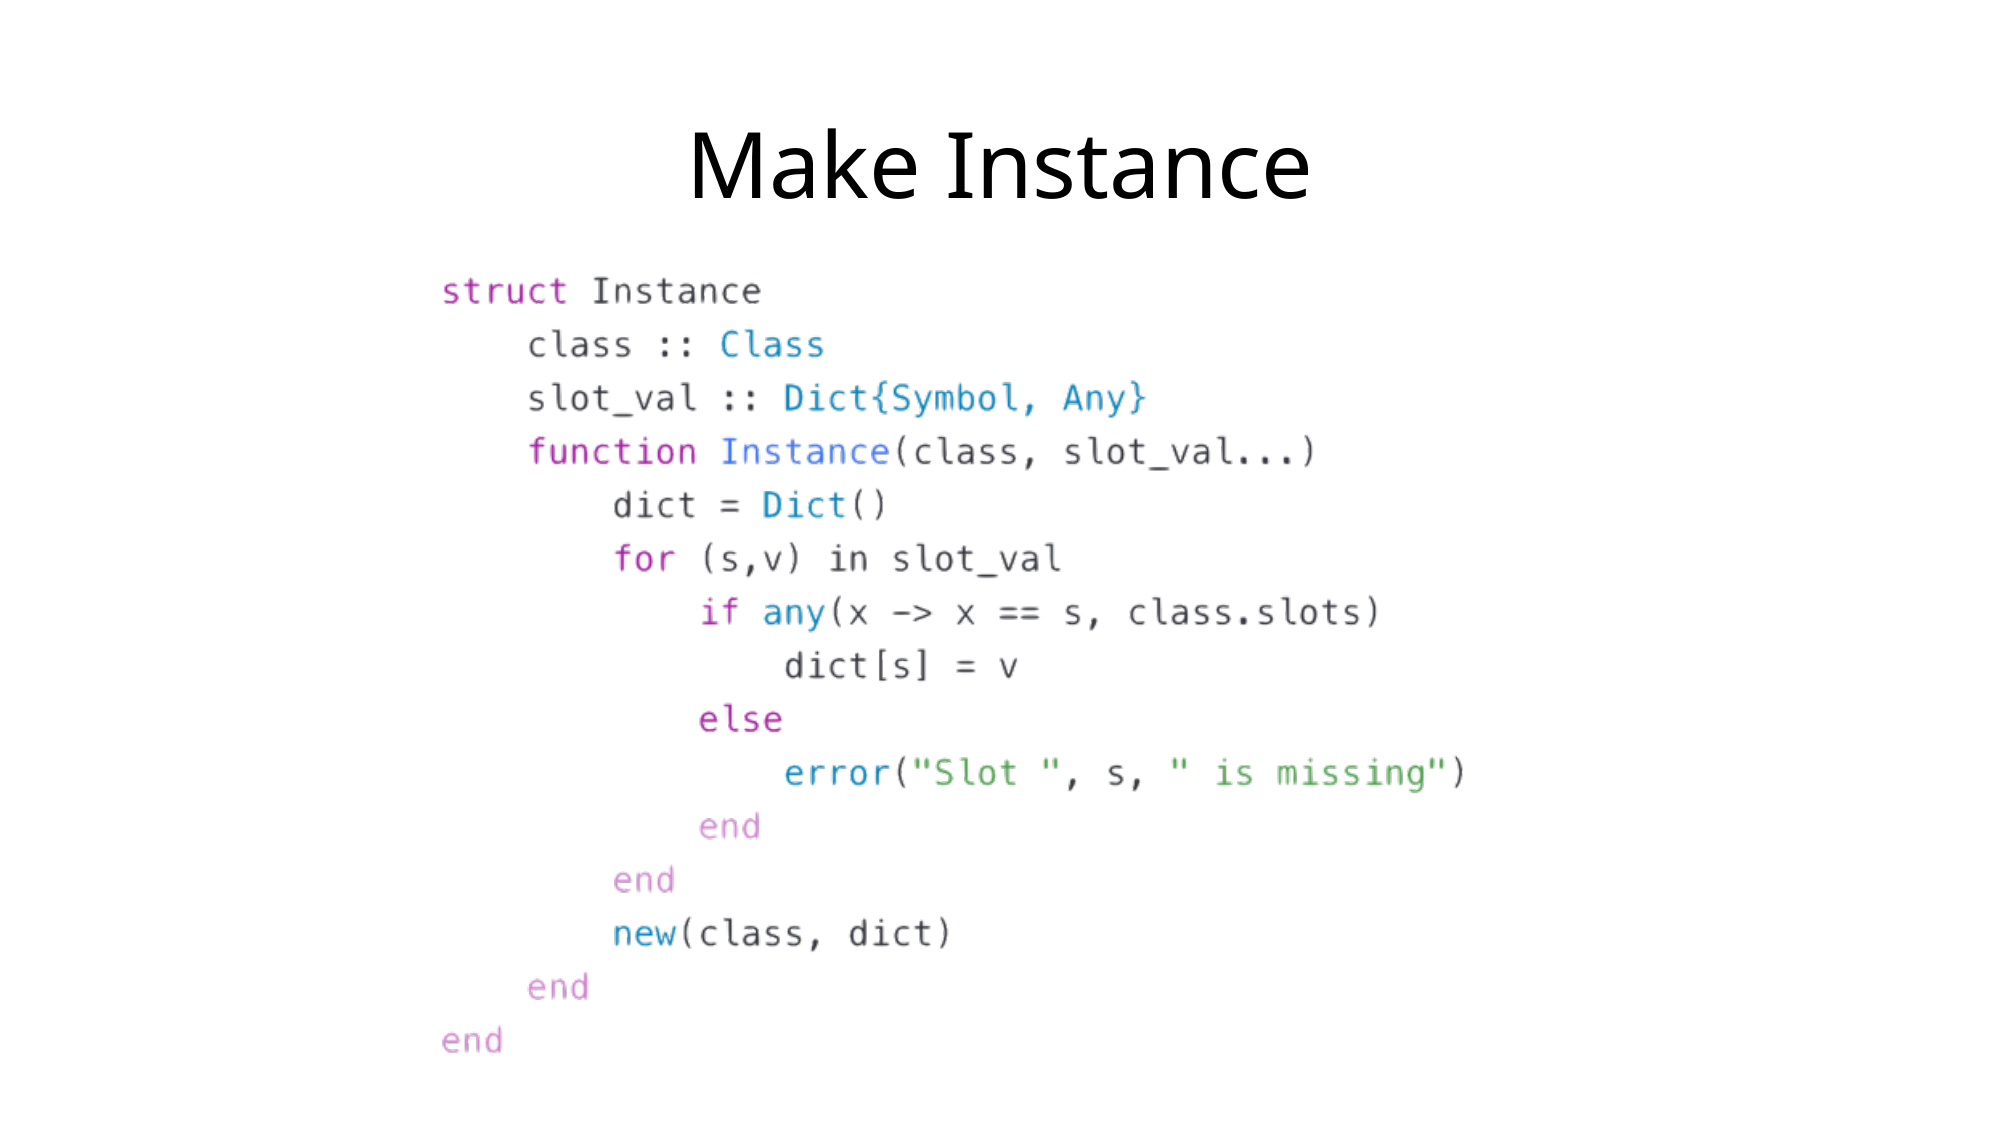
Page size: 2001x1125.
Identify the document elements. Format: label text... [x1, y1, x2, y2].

title Make Instance [137, 59, 1863, 278]
picture [430, 259, 1570, 1069]
